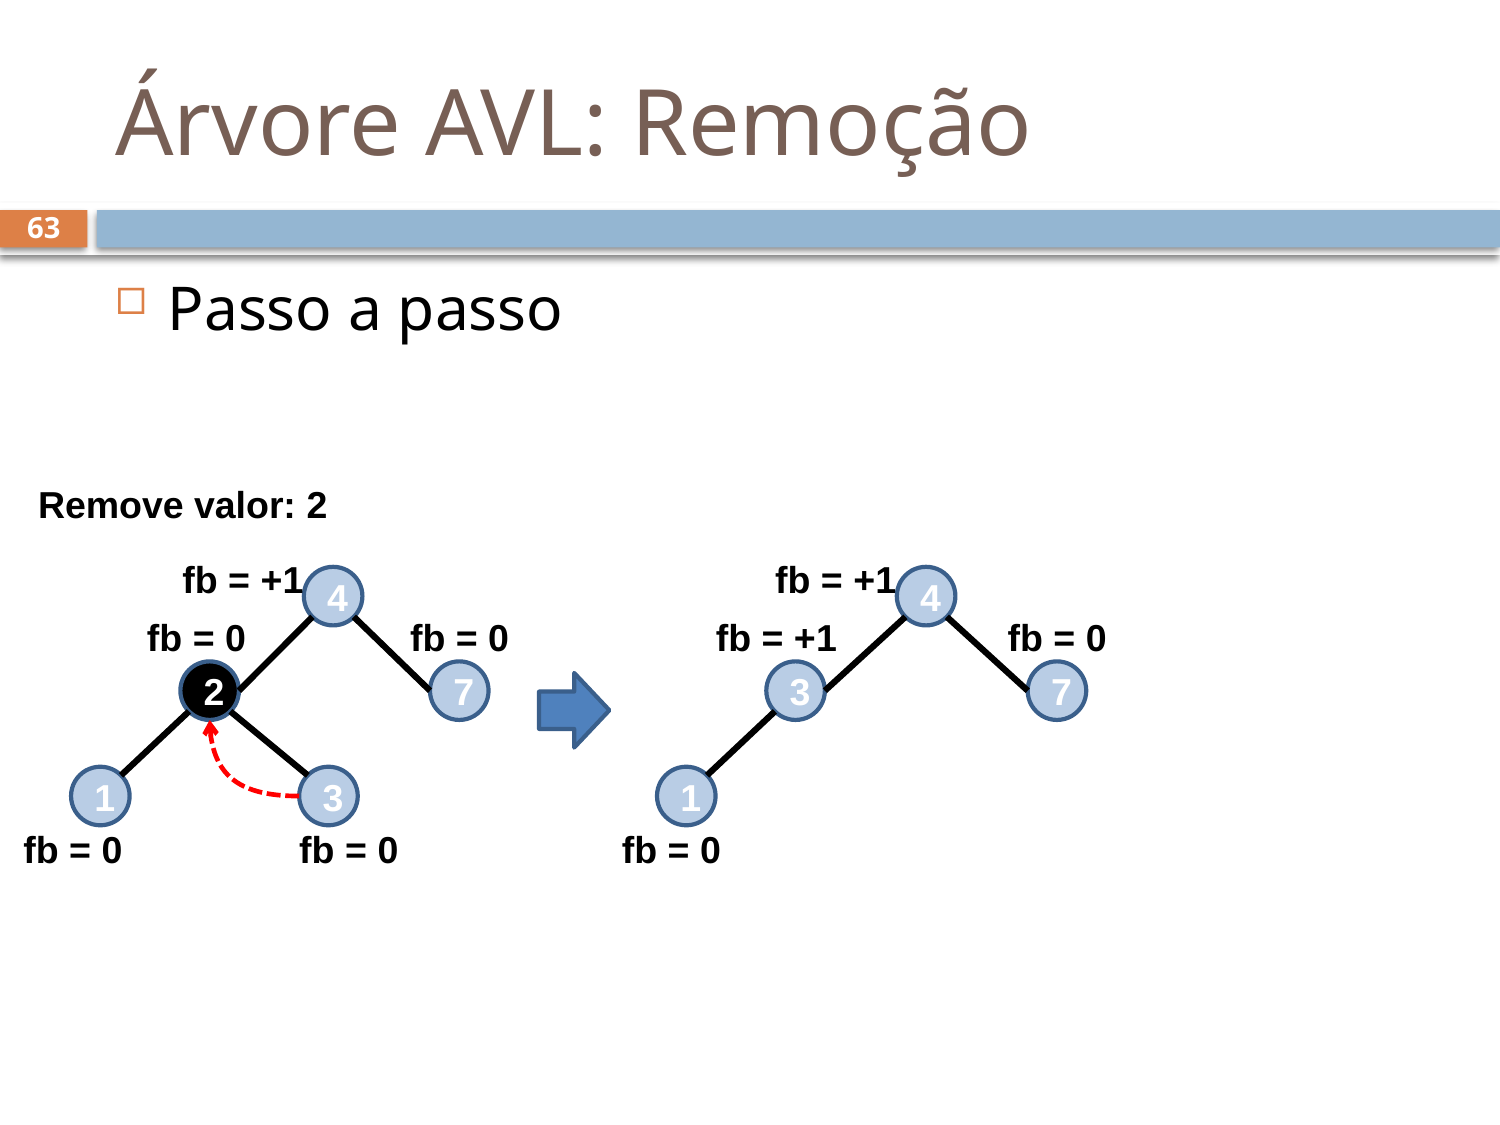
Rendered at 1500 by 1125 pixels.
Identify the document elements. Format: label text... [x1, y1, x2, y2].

title Árvore AVL: Remoção [100, 37, 1438, 200]
slide_number 63 [0, 208, 88, 249]
list Passo a passo [100, 262, 1438, 1000]
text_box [0, 473, 1131, 880]
